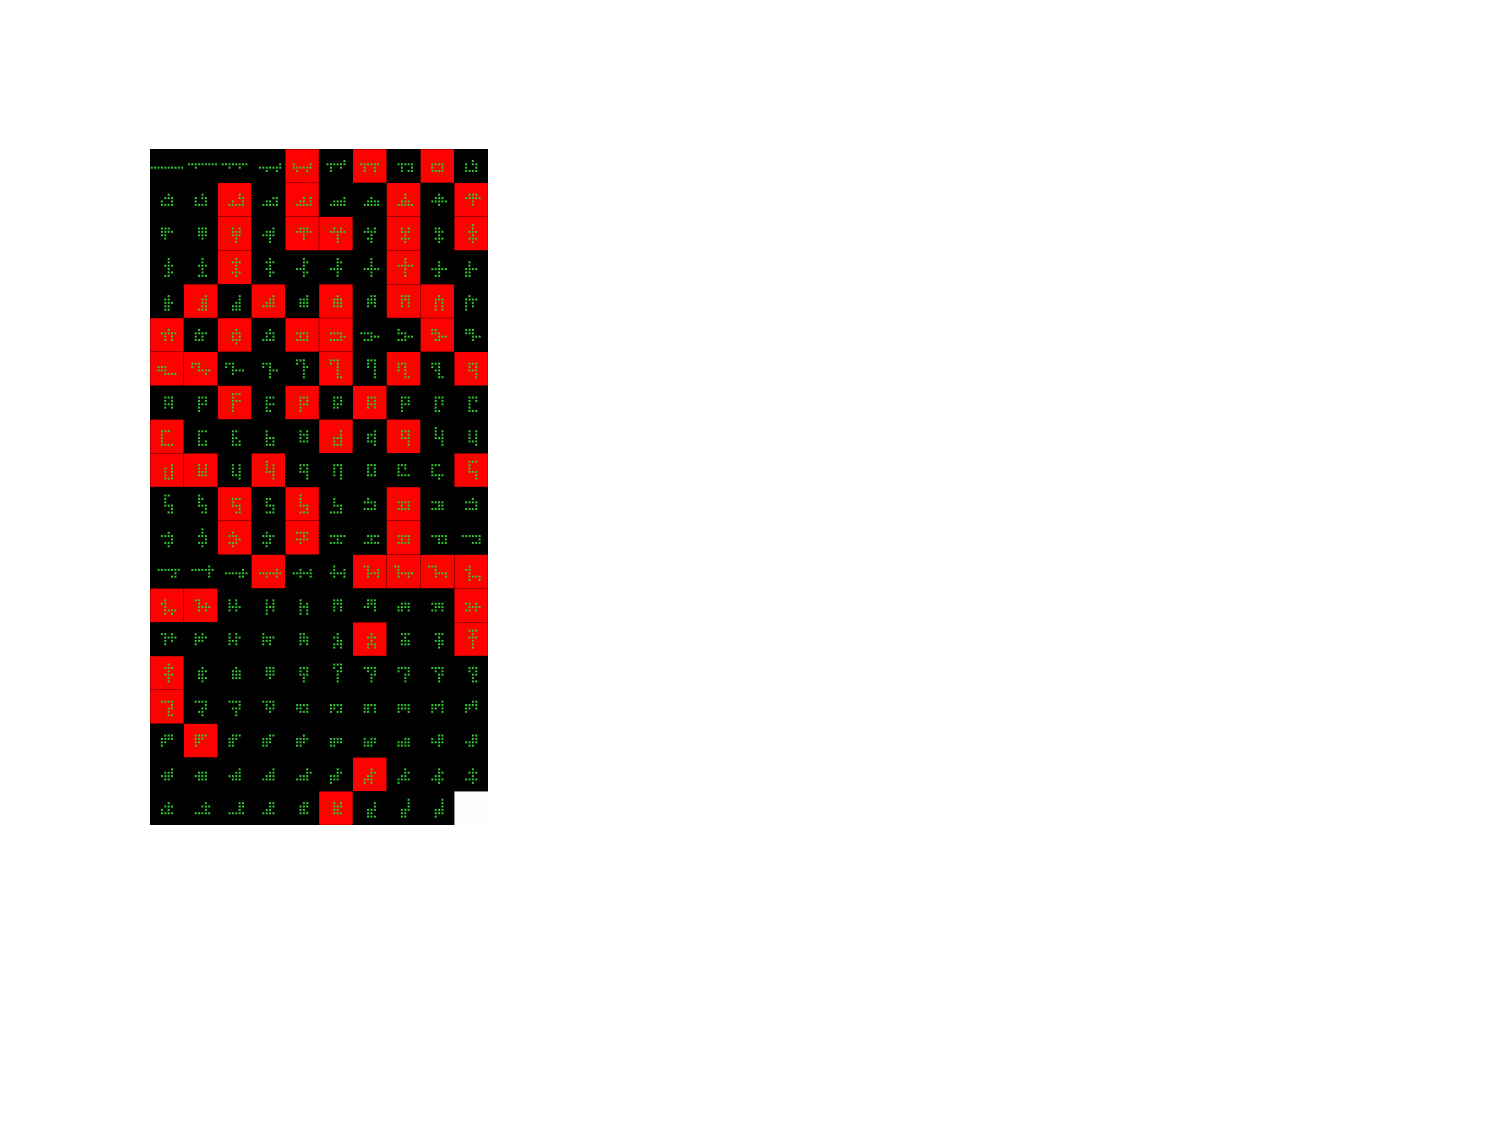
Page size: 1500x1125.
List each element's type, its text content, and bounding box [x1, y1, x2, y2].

title Player 029 [75, 45, 1425, 233]
picture [149, 149, 488, 826]
